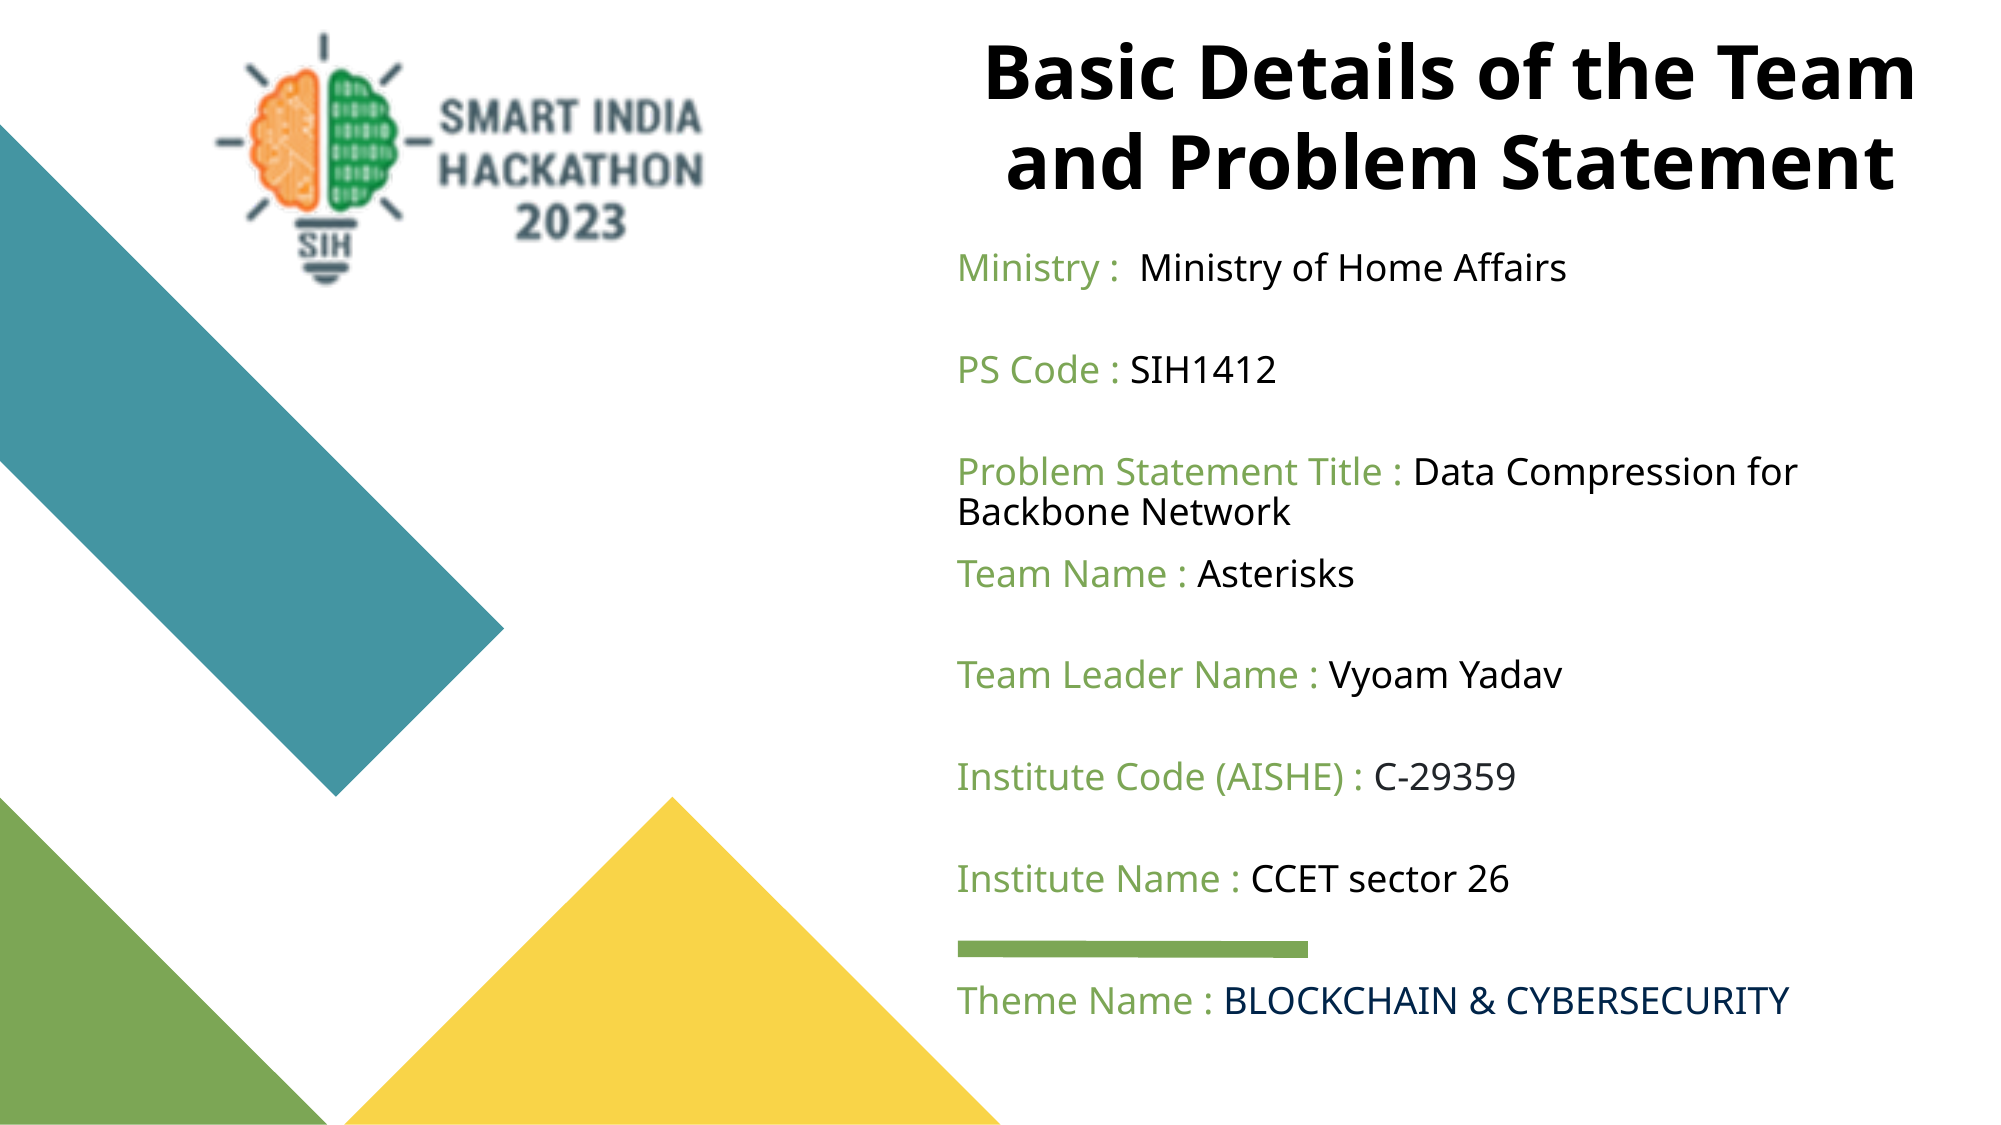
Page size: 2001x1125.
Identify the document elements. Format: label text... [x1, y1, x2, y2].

picture [198, 25, 746, 301]
list Ministry : Ministry of Home Affairs PS Code : SIH1412 Problem Statement Title : Data Compression for Backbone Network Team Name : Asterisks Team Leader Name : Vyoam Yadav Institute Code (AISHE) : C-29359 Institute Name : CCET sector 26 Theme Name : BLOCKCHAIN & CYBERSECURITY [956, 249, 1945, 1057]
title Basic Details of the Team and Problem Statement [956, 24, 1945, 214]
